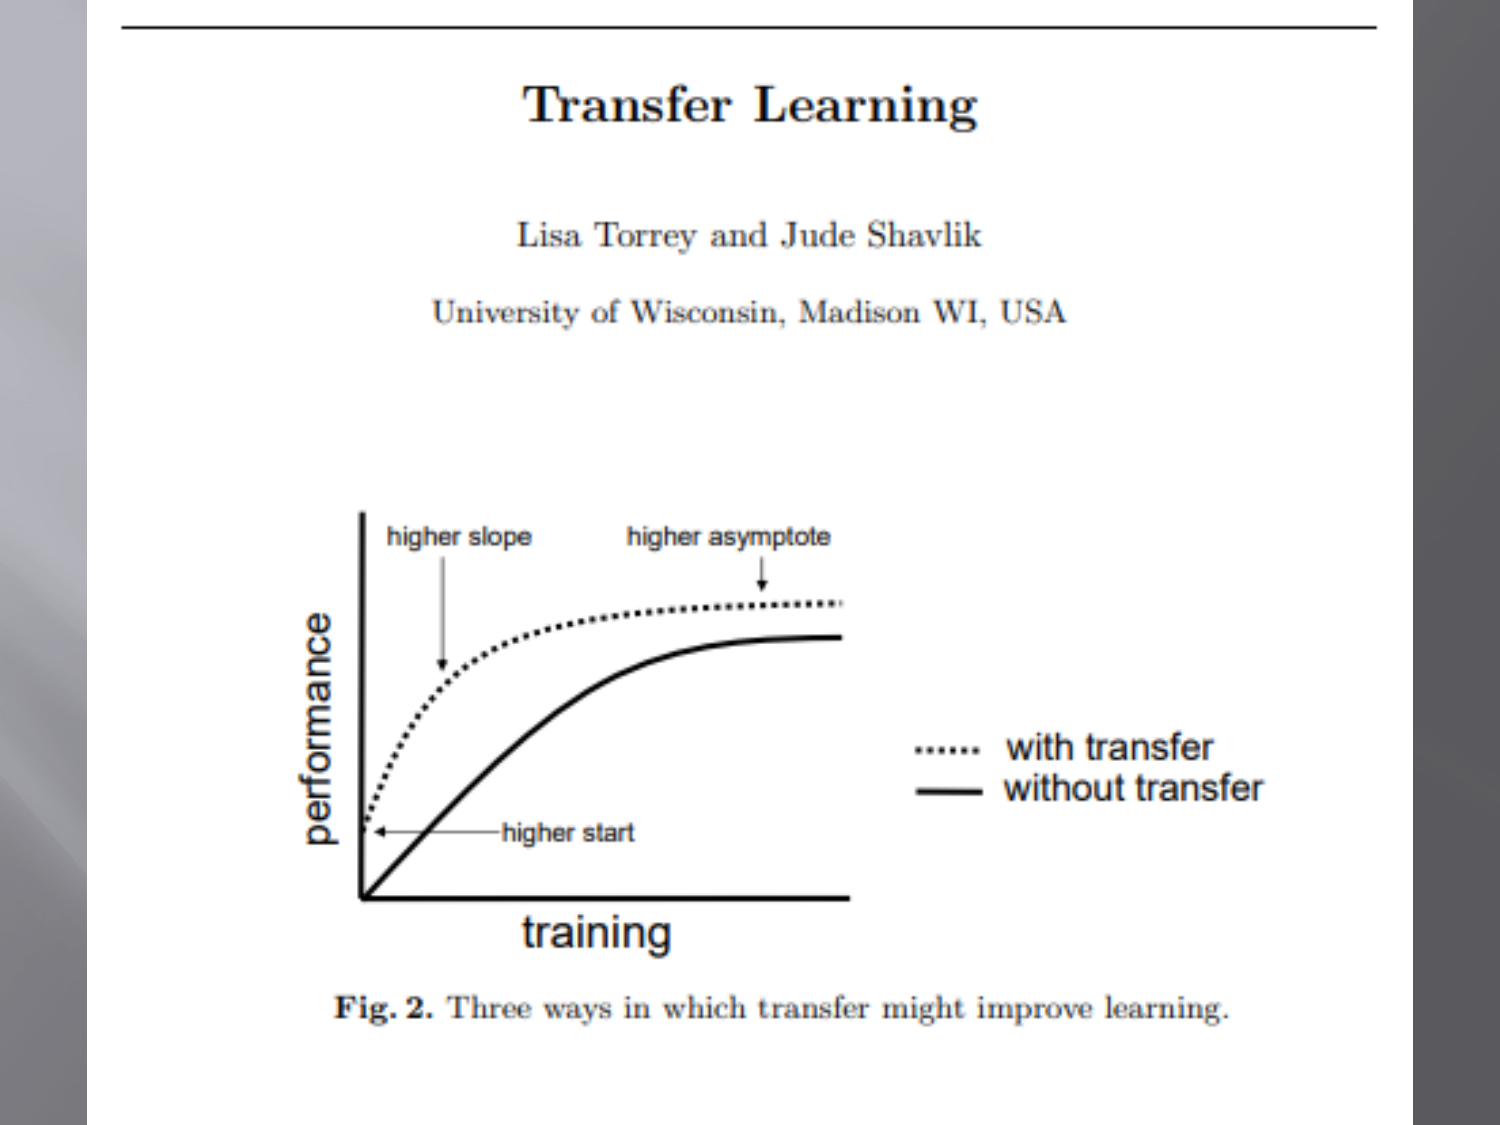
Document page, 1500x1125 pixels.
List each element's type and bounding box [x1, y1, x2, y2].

list [87, 0, 1413, 1125]
